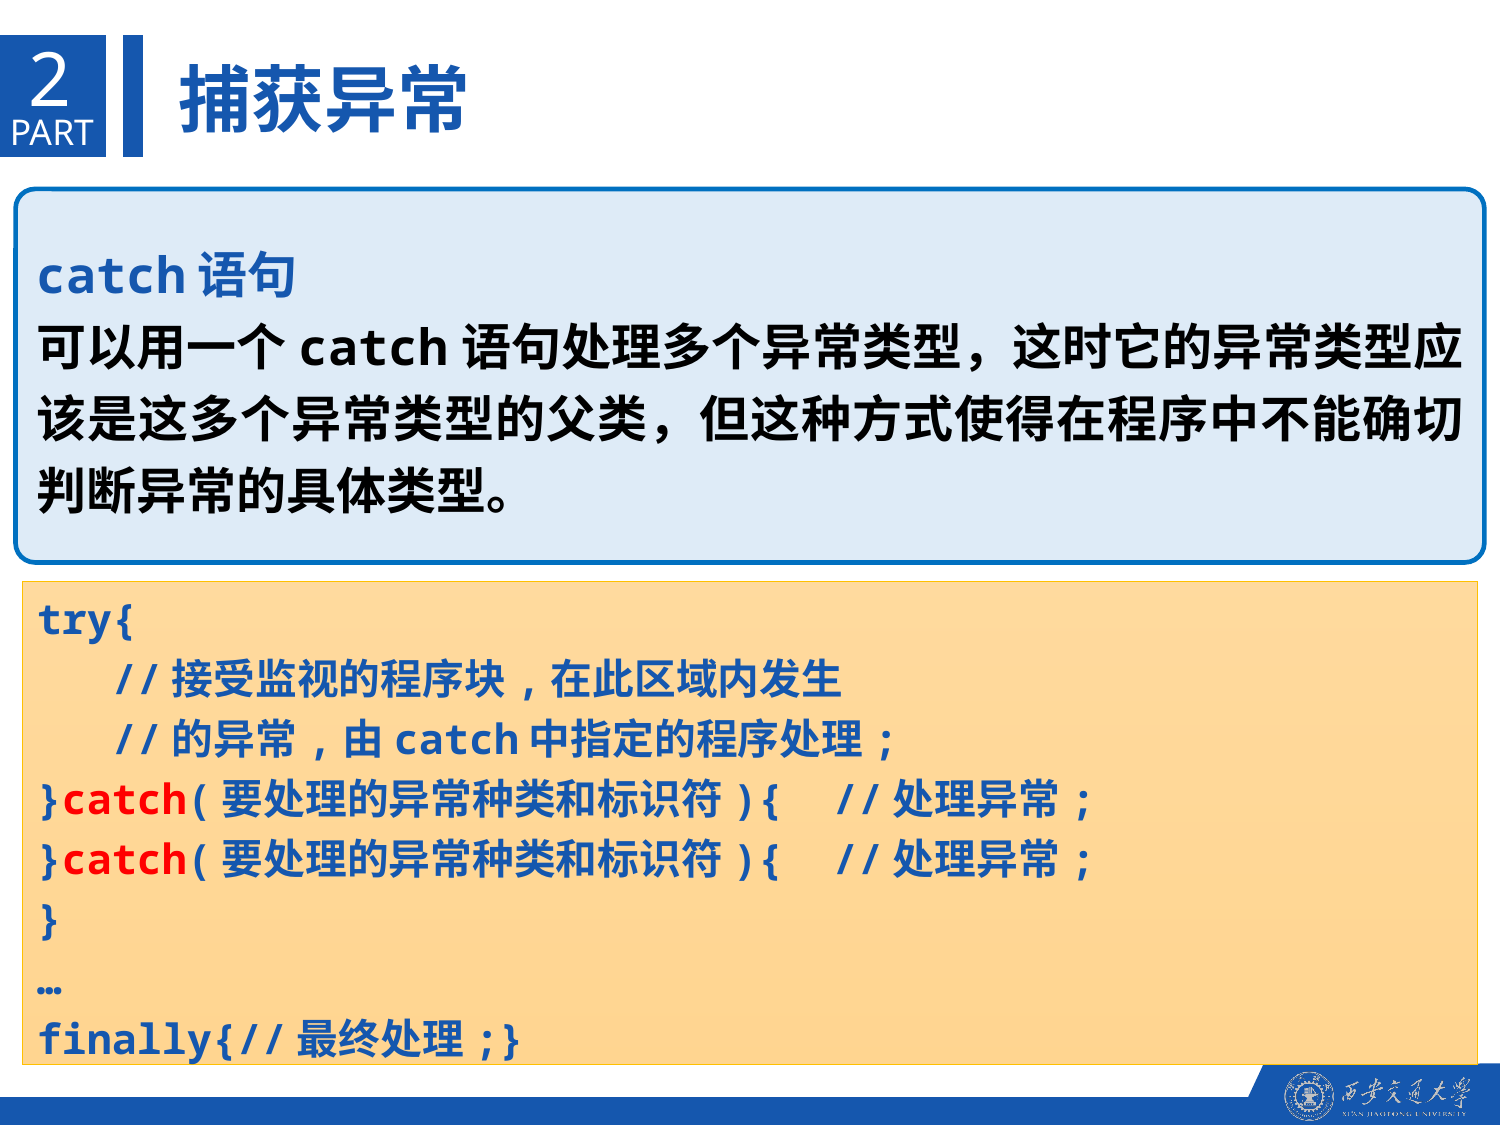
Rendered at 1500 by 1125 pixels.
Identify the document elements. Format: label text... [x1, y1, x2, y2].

text_box catch语句 可以用一个catch语句处理多个异常类型，这时它的异常类型应该是这多个异常类型的父类，但这种方式使得在程序中不能确切判断异常的具体类型。 [14, 187, 1486, 564]
text_box 捕获异常 [163, 45, 486, 149]
text_box 2 [14, 23, 87, 129]
text_box try{ //接受监视的程序块,在此区域内发生 //的异常,由catch中指定的程序处理; }catch(要处理的异常种类和标识符){ //处理异常; }catch(要处理的异常种类和标识符){ //处理异常; } … finally{//最终处理;} [22, 581, 1478, 1065]
text_box PART [9, 109, 95, 153]
